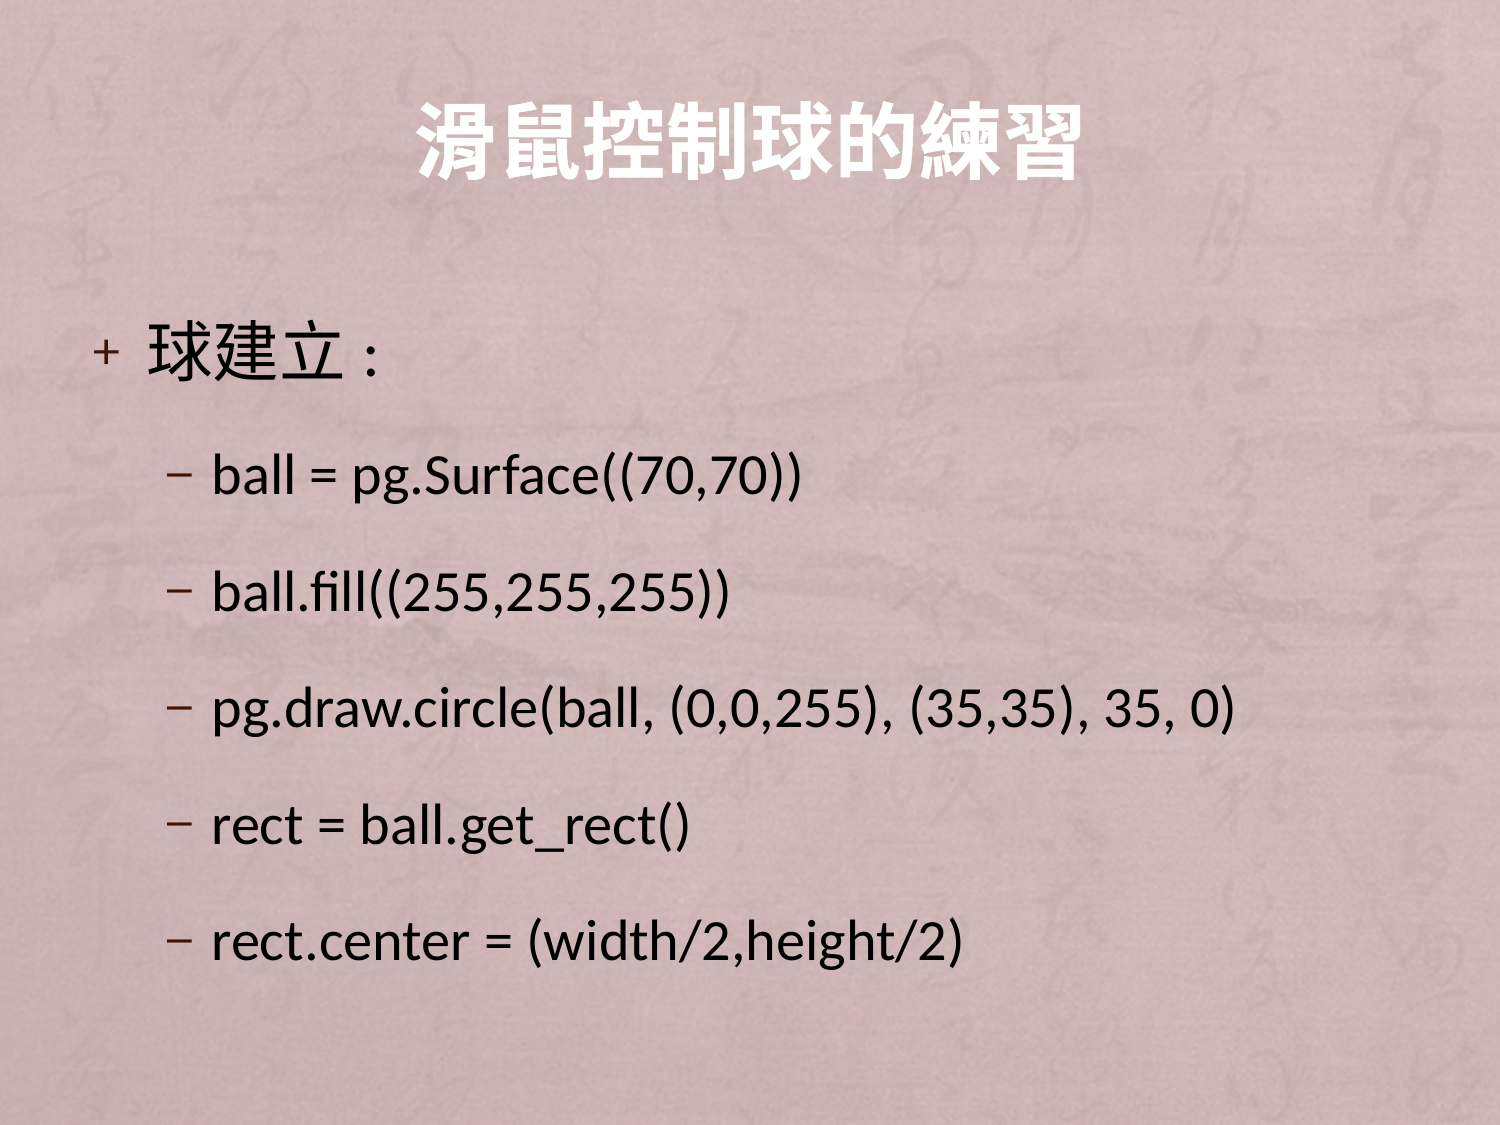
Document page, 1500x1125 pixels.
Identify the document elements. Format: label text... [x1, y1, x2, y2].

title 滑鼠控制球的練習 [75, 45, 1425, 233]
list 球建立: ball = pg.Surface((70,70)) ball.fill((255,255,255)) pg.draw.circle(ball, (0,0,255), (35,35), 35, 0) rect = ball.get_rect() rect.center = (width/2,height/2) [75, 262, 1425, 1038]
